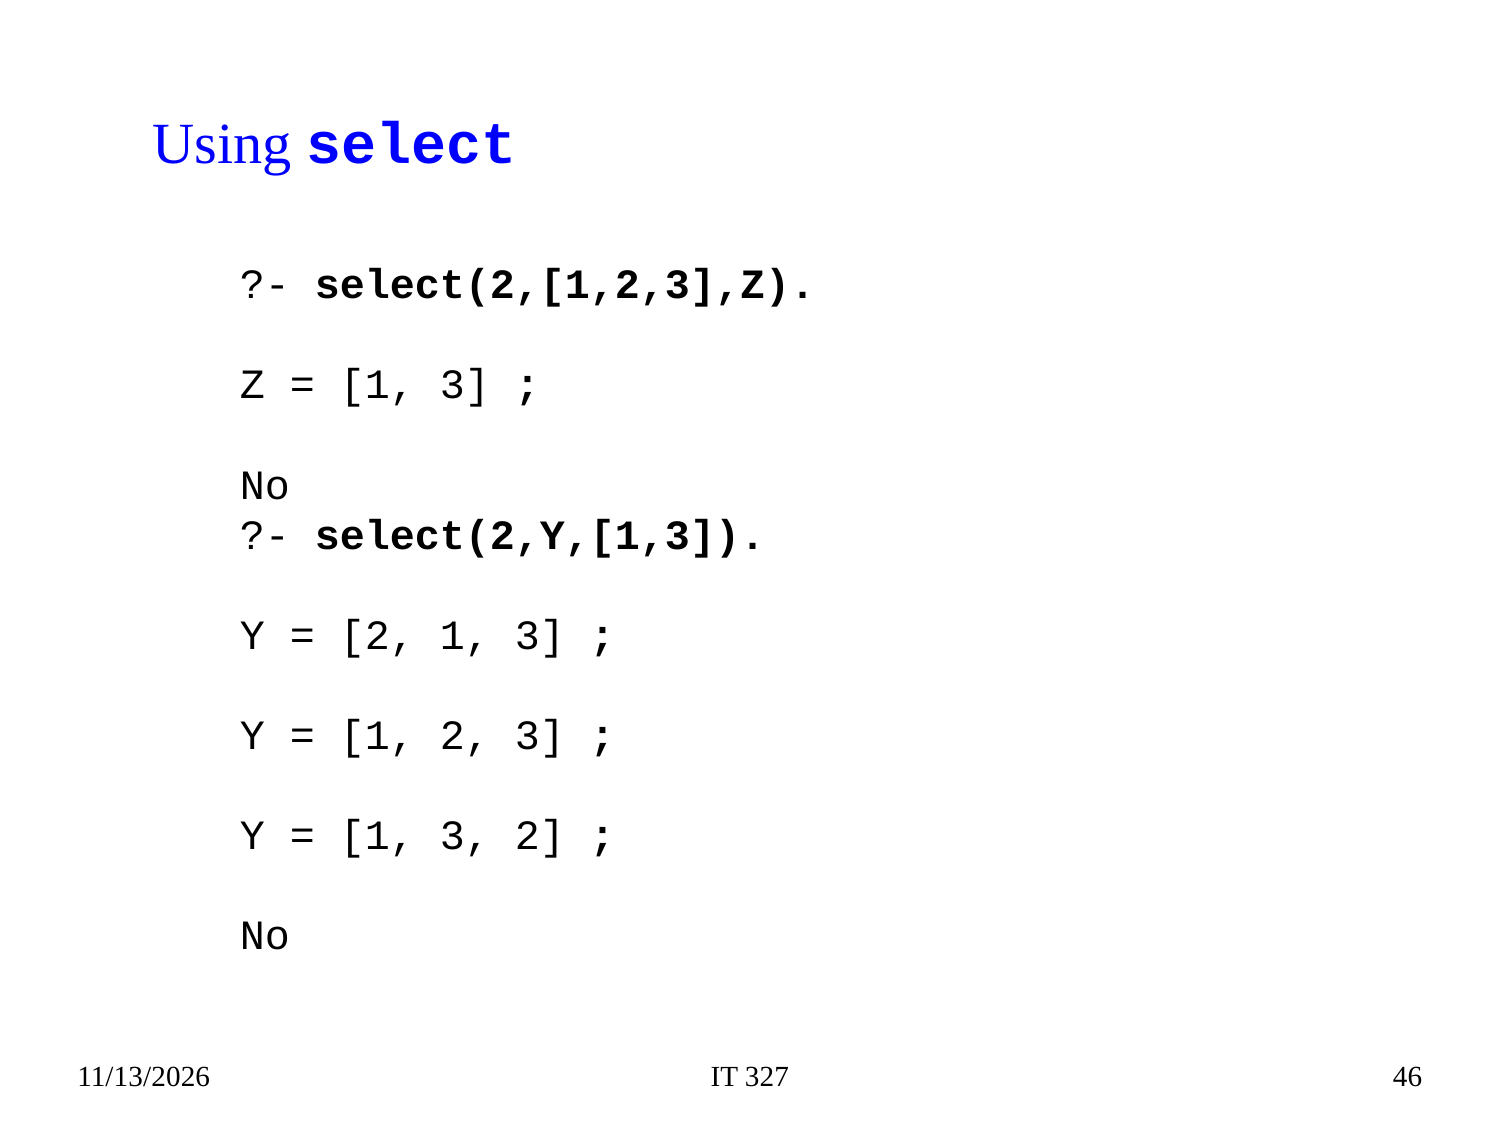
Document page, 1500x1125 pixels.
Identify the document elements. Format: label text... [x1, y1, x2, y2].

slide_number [62, 1036, 488, 1113]
footer IT 327 [512, 1036, 988, 1113]
text_box ?- select(2,[1,2,3],Z). Z = [1, 3] ; No ?- select(2,Y,[1,3]). Y = [2, 1, 3] ; Y = [1, 2, 3] ; Y = [1, 3, 2] ; No [225, 249, 1313, 965]
title Using select [137, 56, 888, 225]
slide_number 46 [1124, 1036, 1438, 1113]
